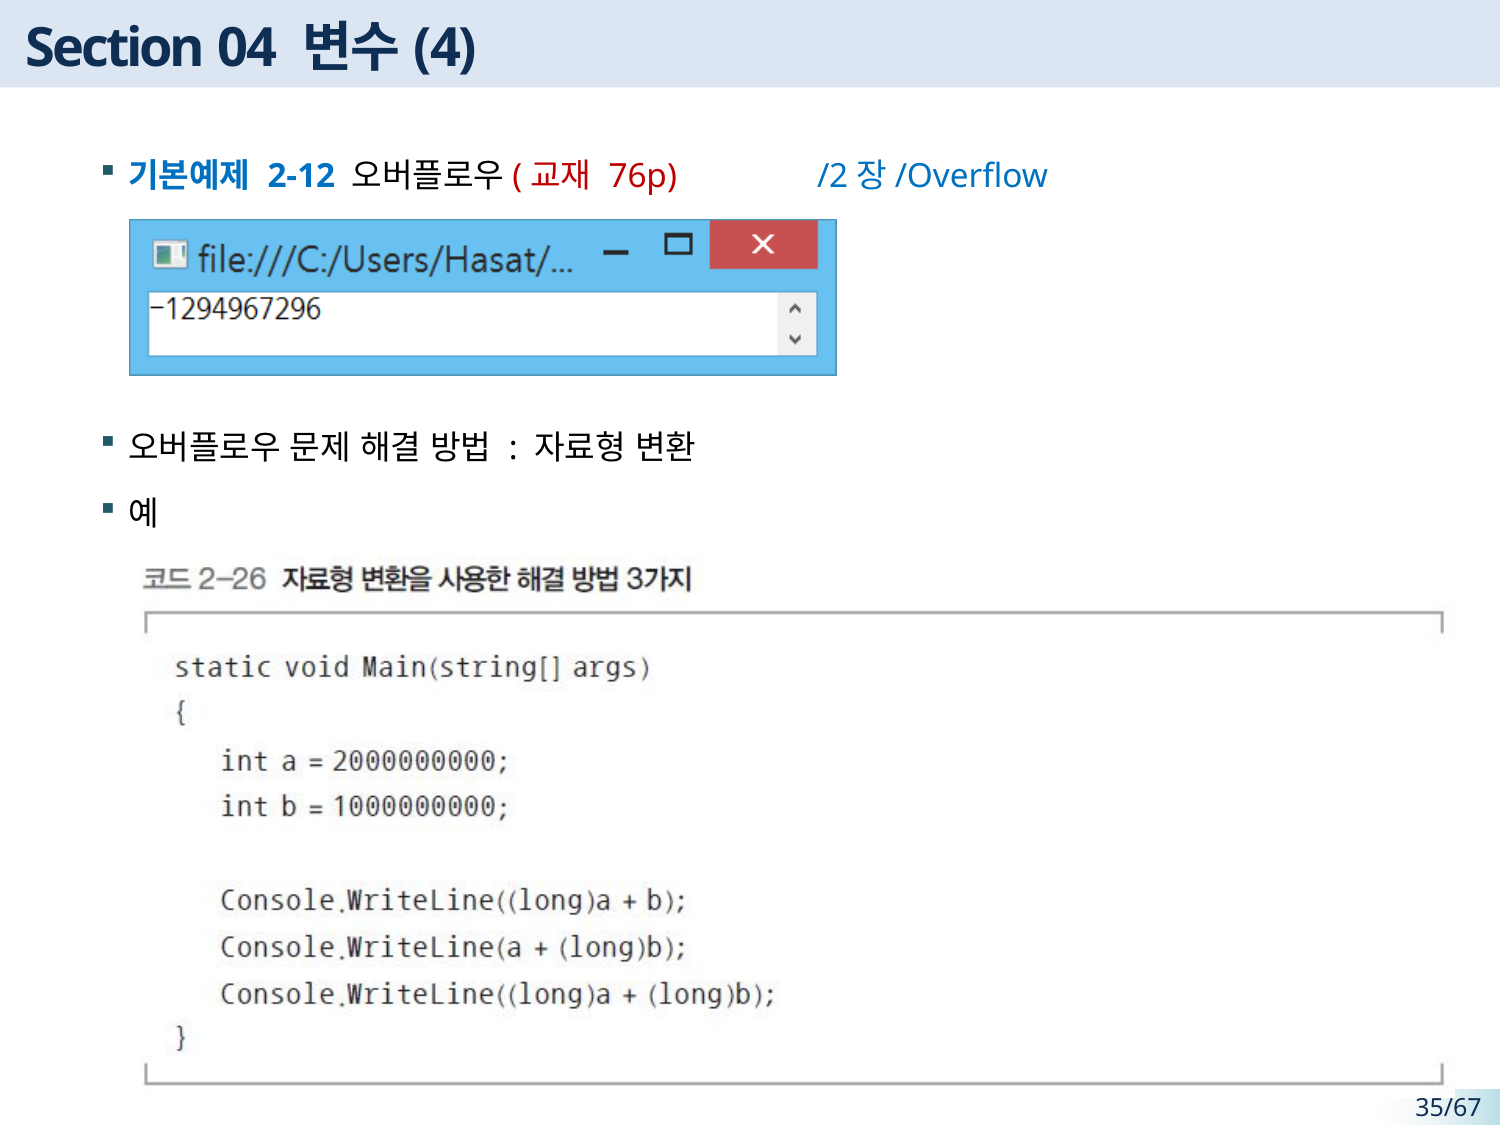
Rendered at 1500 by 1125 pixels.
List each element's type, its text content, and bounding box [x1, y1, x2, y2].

list 기본예제 2-12 오버플로우(교재 76p) /2장/Overflow 오버플로우 문제 해결 방법 : 자료형 변환 예 [10, 126, 1481, 1057]
picture [129, 218, 837, 376]
title Section 04 변수(4) [10, 5, 1288, 84]
picture [129, 554, 1456, 1098]
